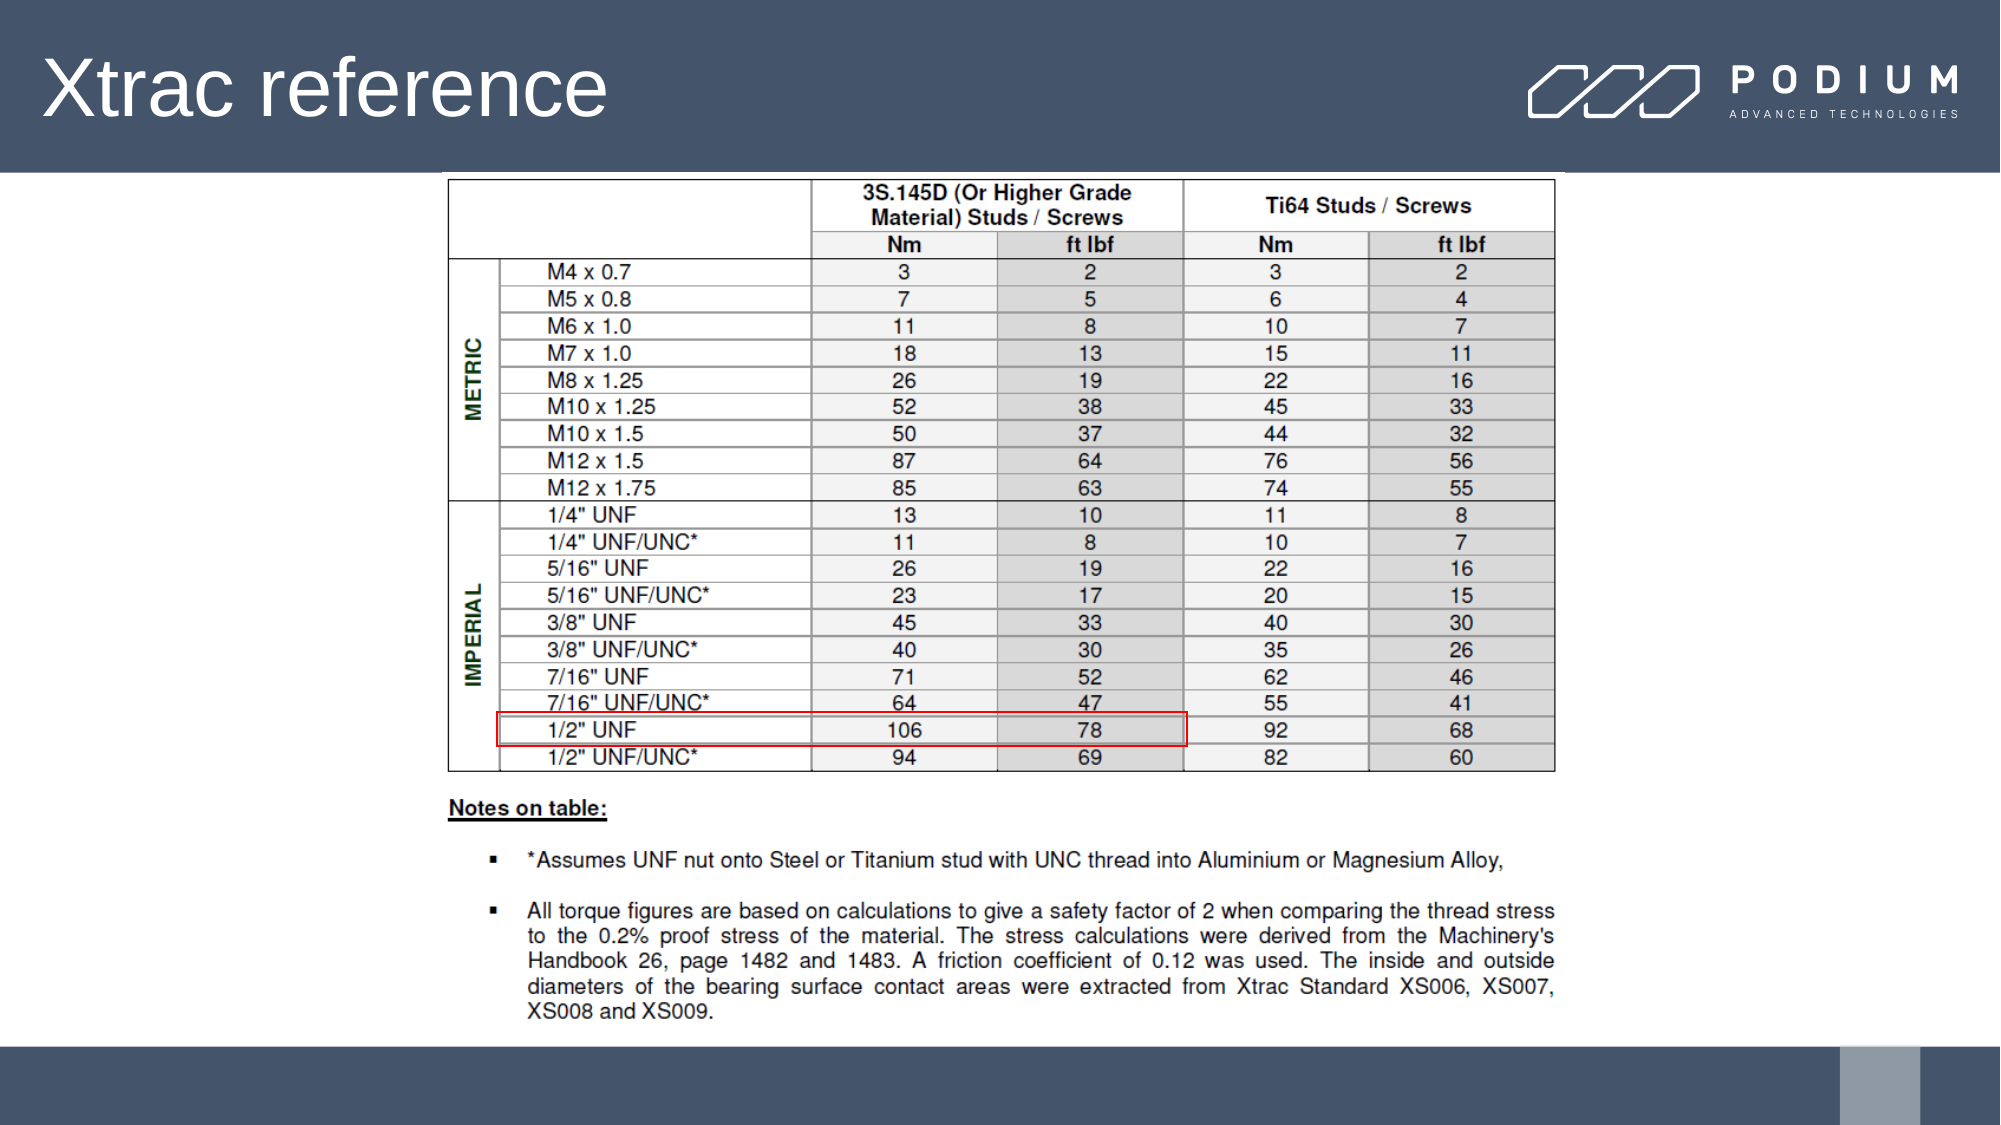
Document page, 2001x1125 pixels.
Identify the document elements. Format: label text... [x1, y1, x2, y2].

picture [442, 172, 1565, 1033]
title Xtrac reference [0, 0, 2000, 173]
